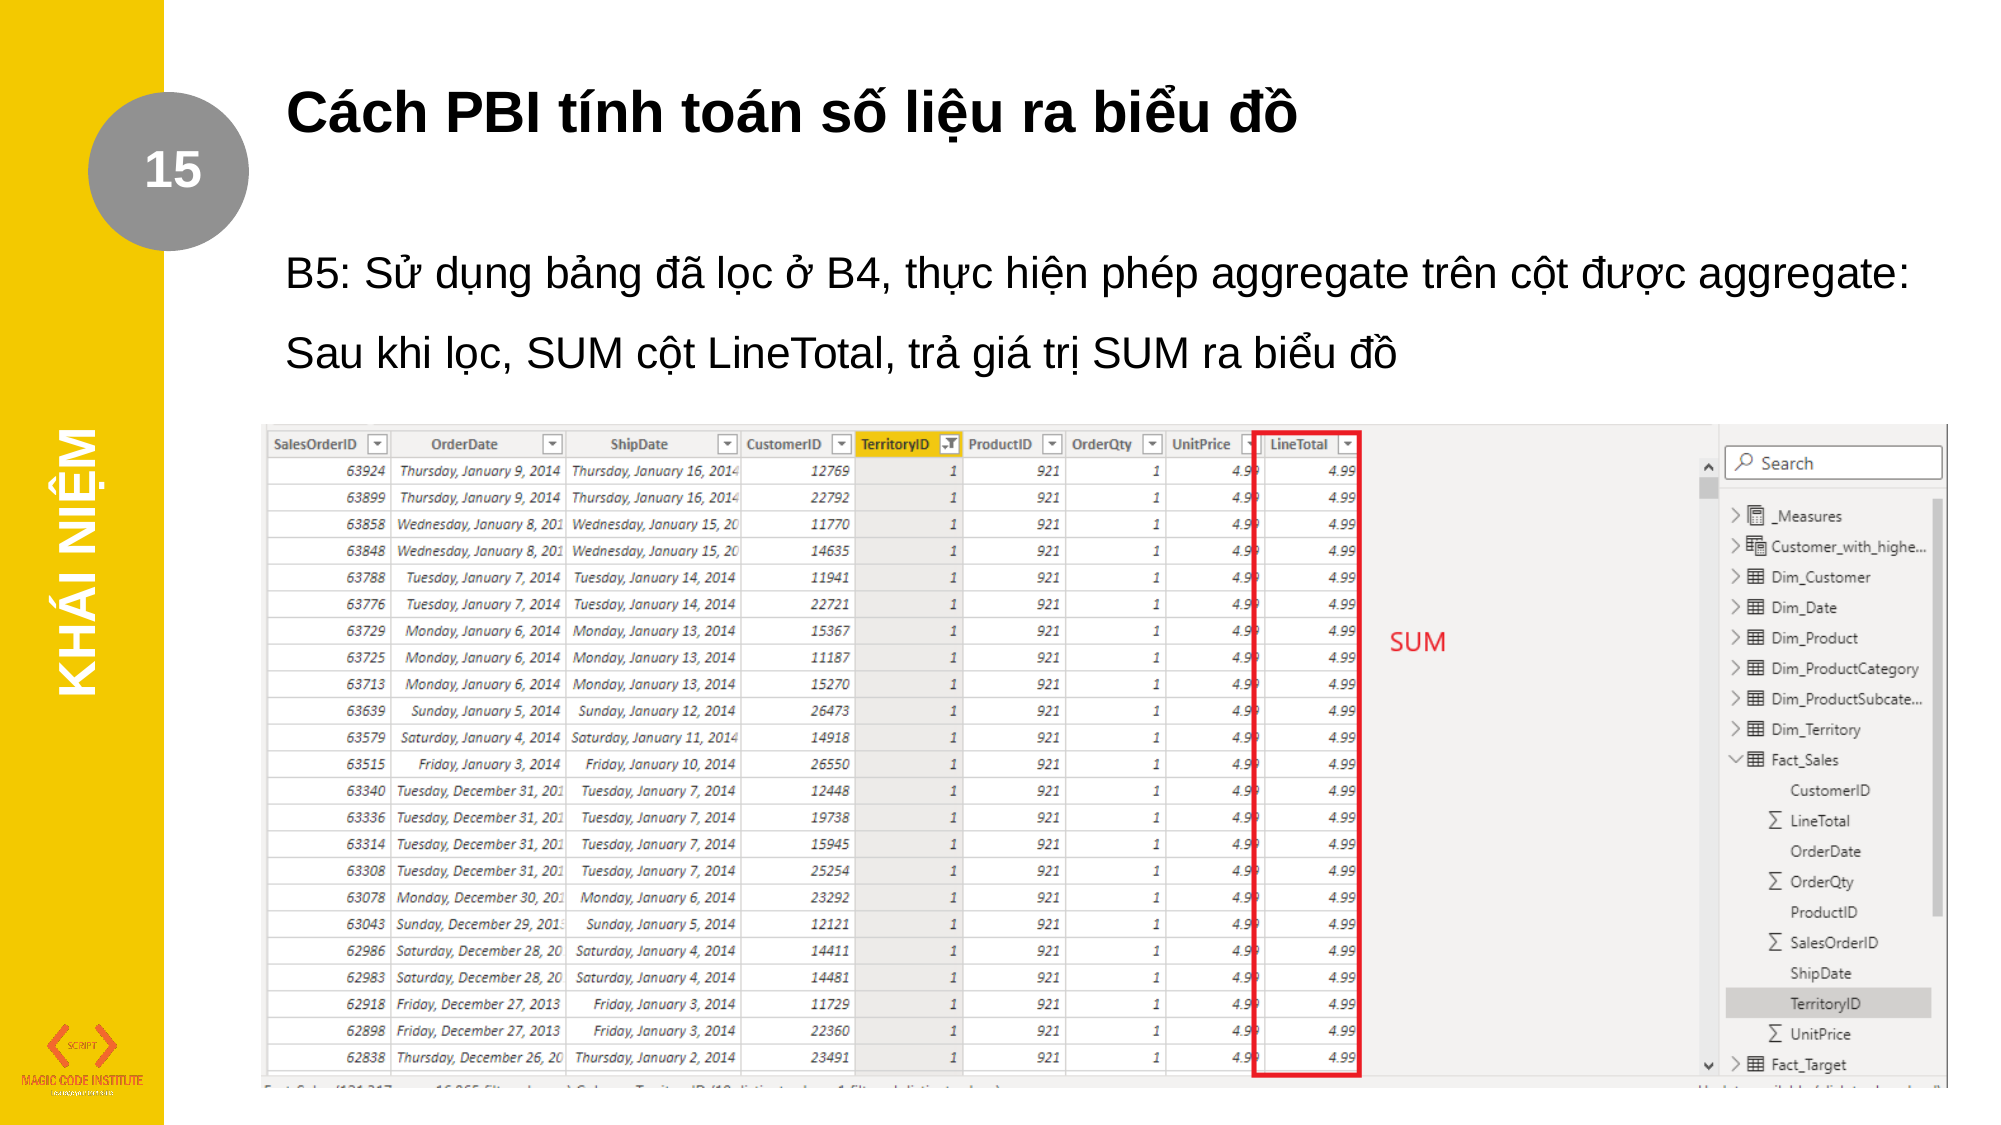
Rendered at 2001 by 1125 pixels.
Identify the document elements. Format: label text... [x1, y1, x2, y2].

picture [10, 1019, 153, 1102]
list Cách PBI tính toán số liệu ra biểu đồ [271, 31, 1438, 211]
list KHÁI NIỆM [31, 221, 133, 904]
list B5: Sử dụng bảng đã lọc ở B4, thực hiện phép aggregate trên cột được aggregate: Sau khi lọc, SUM cột LineTotal, trả giá trị SUM ra biểu đồ [219, 210, 1970, 388]
picture [261, 424, 1948, 1088]
list 15 [137, 123, 210, 211]
